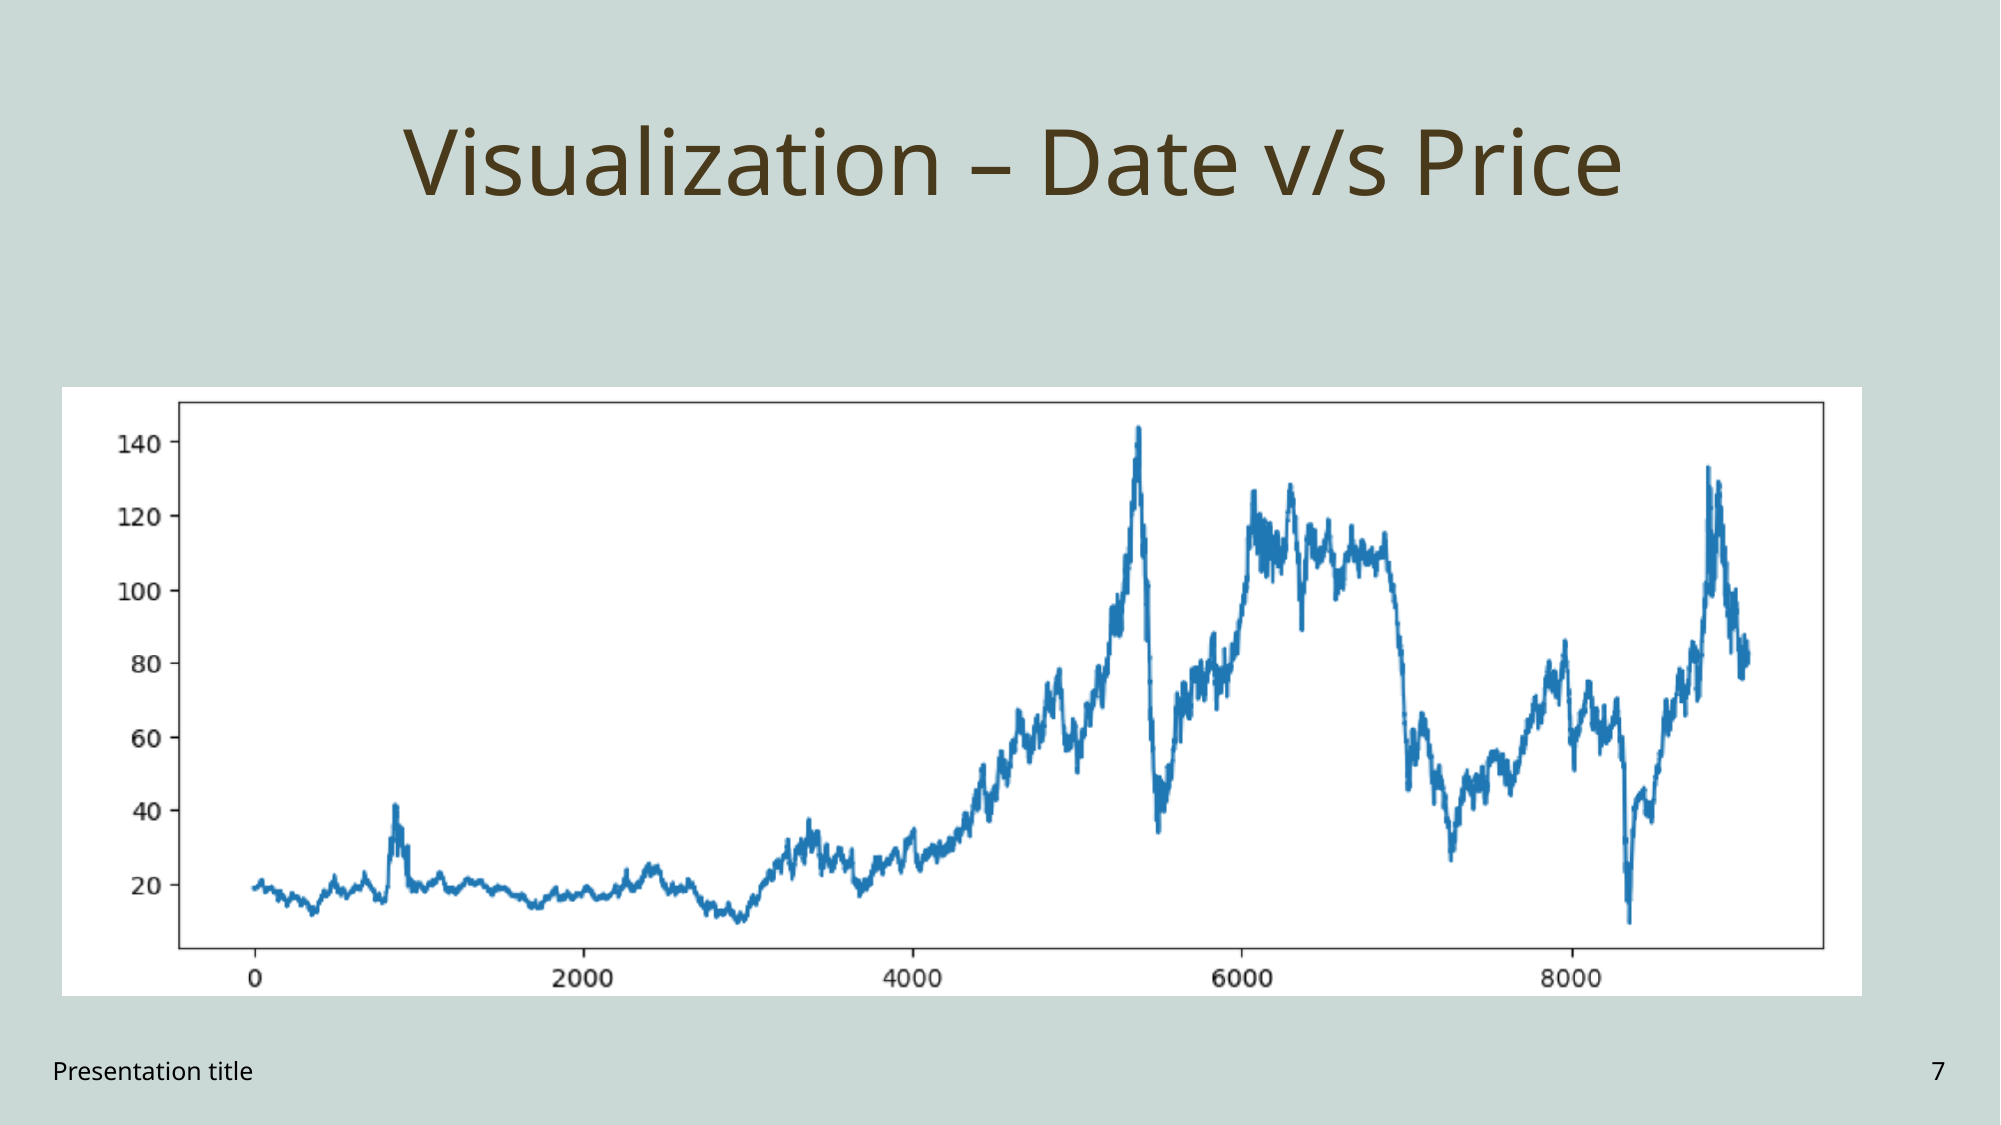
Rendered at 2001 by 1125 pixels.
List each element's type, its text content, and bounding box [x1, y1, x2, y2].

footer Presentation title [37, 1042, 713, 1103]
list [61, 387, 1862, 996]
slide_number 7 [1510, 1042, 1961, 1103]
title Visualization – Date v/s Price [139, 54, 1891, 277]
